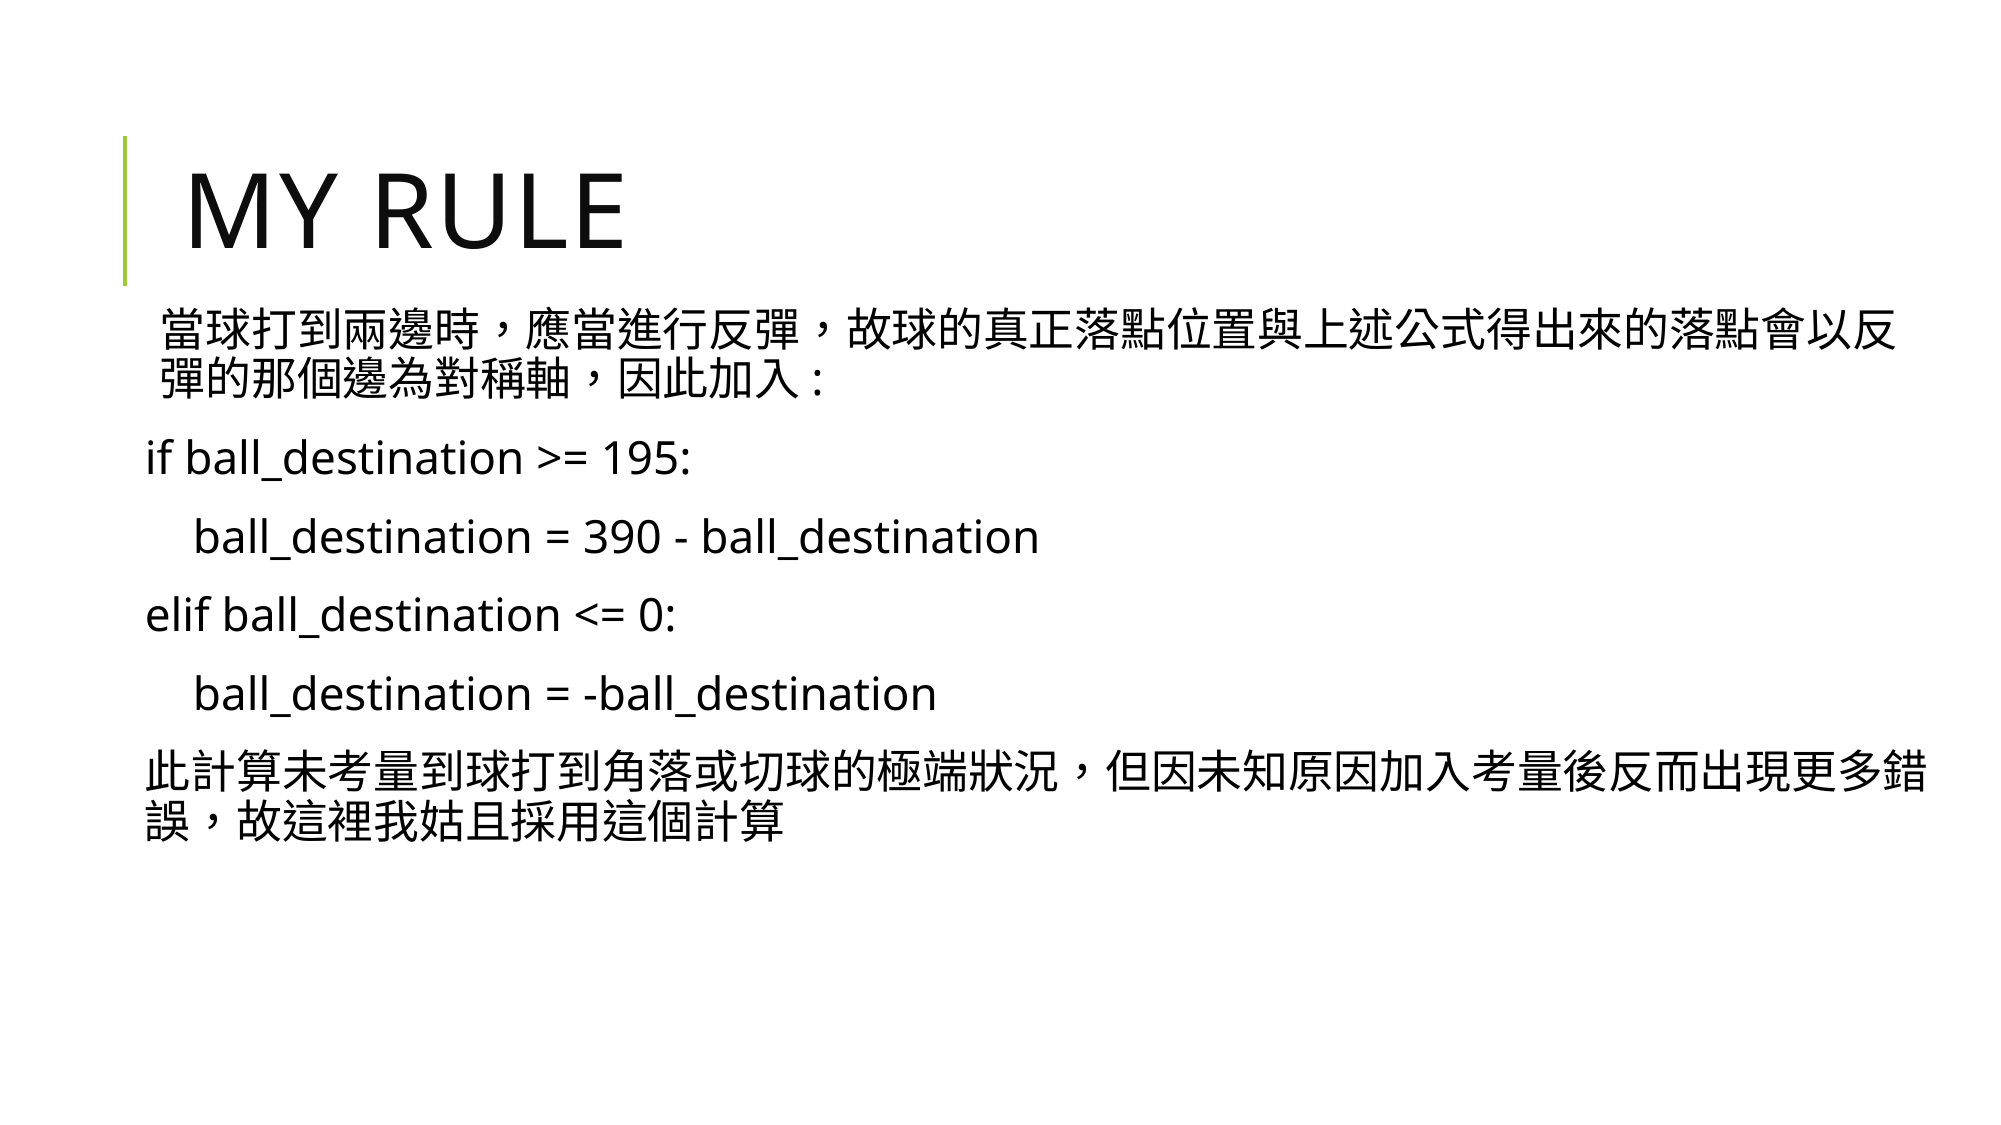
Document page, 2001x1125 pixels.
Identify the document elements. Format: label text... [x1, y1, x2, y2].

title My Rule [168, 96, 1763, 299]
list 當球打到兩邊時，應當進行反彈，故球的真正落點位置與上述公式得出來的落點會以反彈的那個邊為對稱軸，因此加入: if ball_destination >= 195: ball_destination = 390 - ball_destination elif ball_destination <= 0: ball_destination = -ball_destination 此計算未考量到球打到角落或切球的極端狀況，但因未知原因加入考量後反而出現更多錯誤，故這裡我姑且採用這個計算 [137, 299, 1950, 1014]
